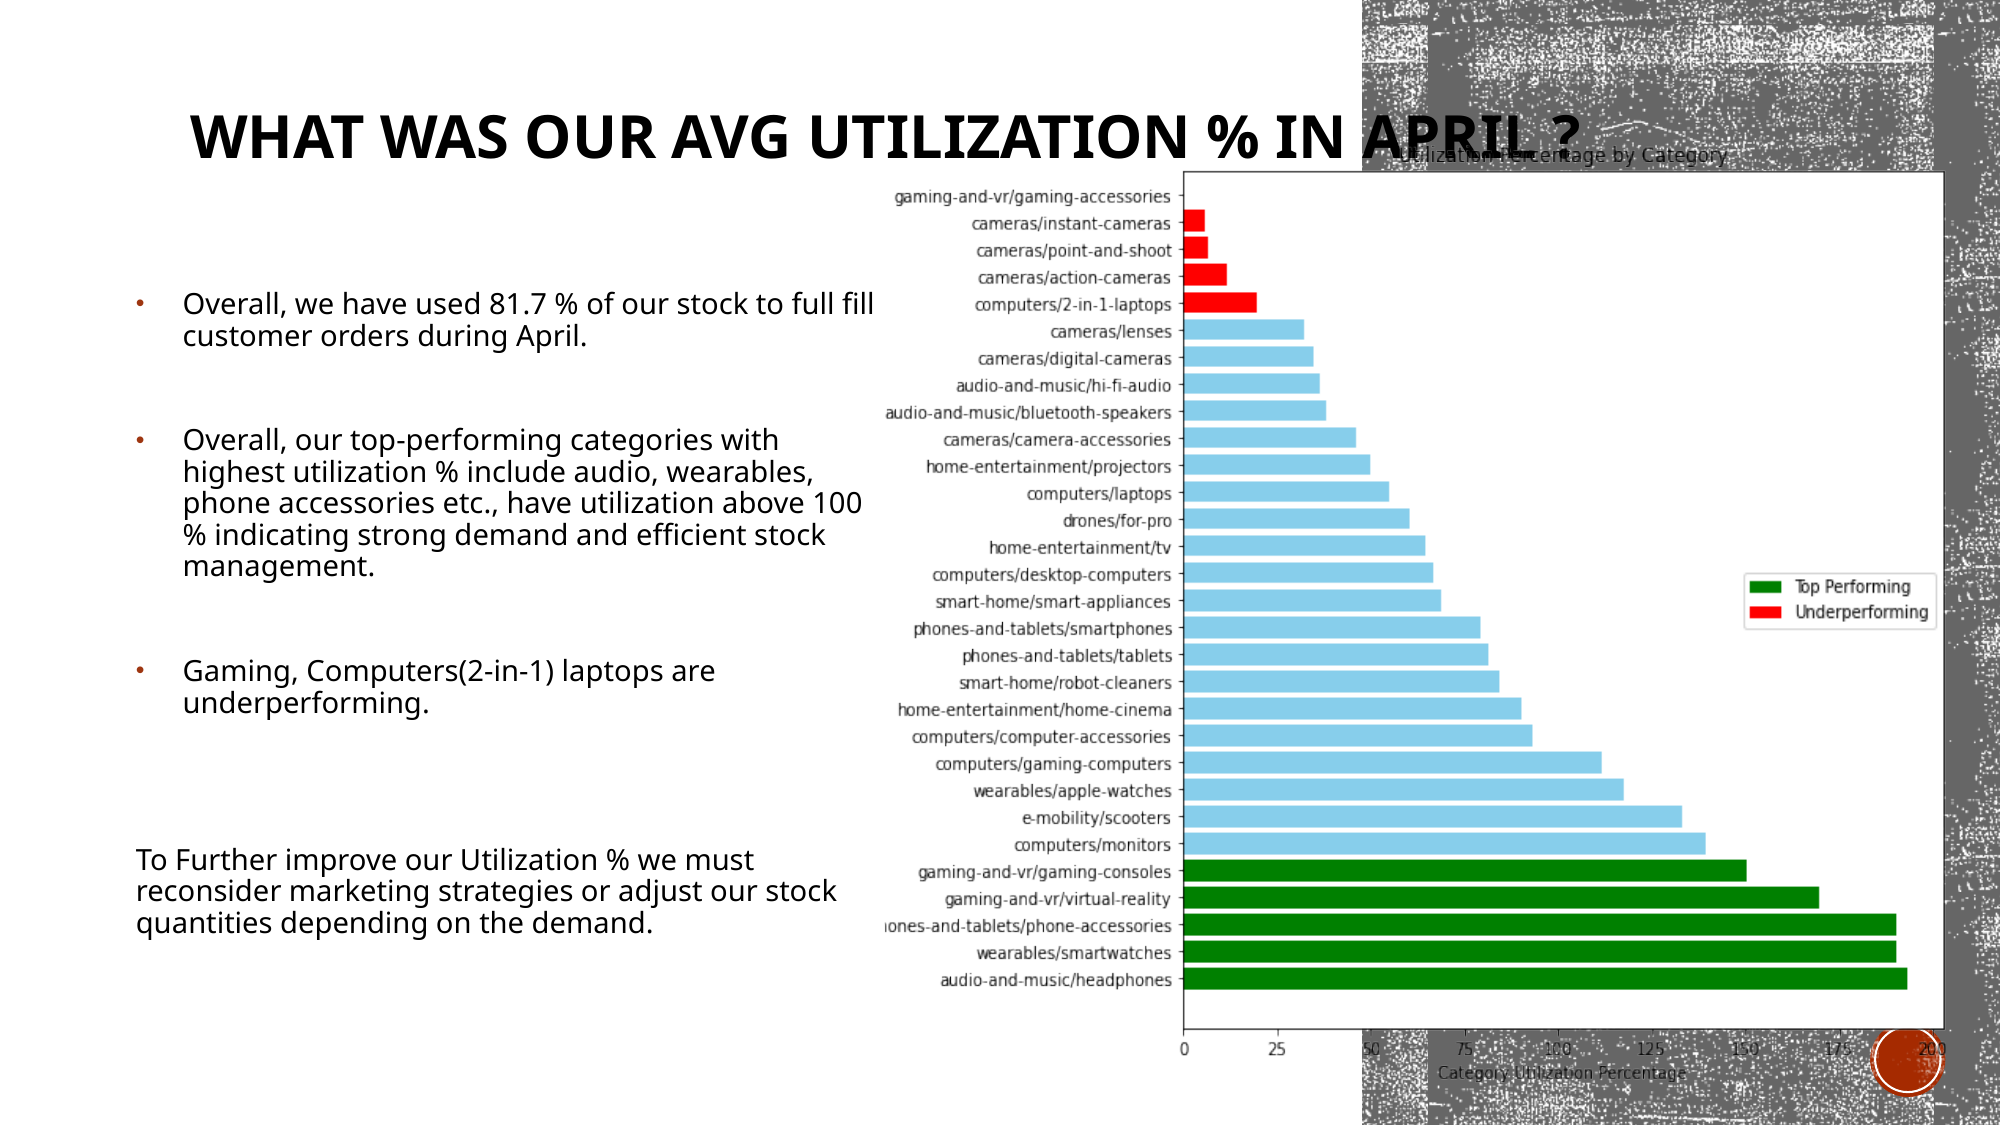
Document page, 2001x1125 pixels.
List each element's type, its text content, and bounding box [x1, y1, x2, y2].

picture [884, 134, 1957, 1093]
title What was our avg utilization % in April ? [175, 79, 1826, 199]
list Overall, we have used 81.7 % of our stock to full fill customer orders during April. Overall, our top-performing categories with highest utilization % include audio, wearables, phone accessories etc., have utilization above 100 % indicating strong demand and efficient stock management. Gaming, Computers(2-in-1) laptops are underperforming. To Further improve our Utilization % we must reconsider marketing strategies or adjust our stock quantities depending on the demand. [120, 281, 884, 1070]
